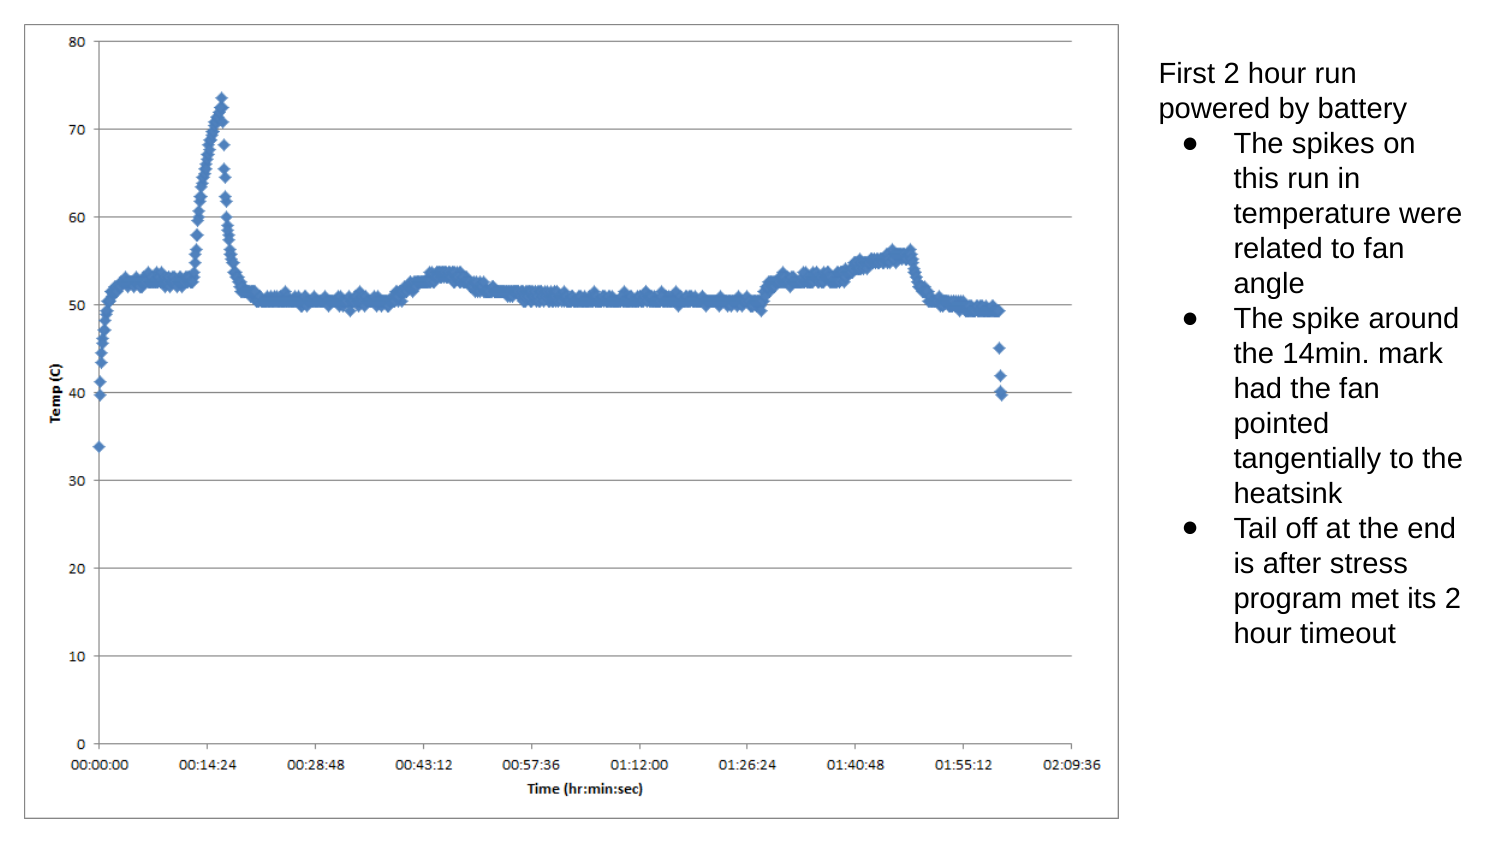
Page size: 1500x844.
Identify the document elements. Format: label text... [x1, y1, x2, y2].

text_box First 2 hour run powered by battery The spikes on this run in temperature were related to fan angle The spike around the 14min. mark had the fan pointed tangentially to the heatsink Tail off at the end is after stress program met its 2 hour timeout [1143, 39, 1481, 811]
picture [24, 24, 1120, 819]
